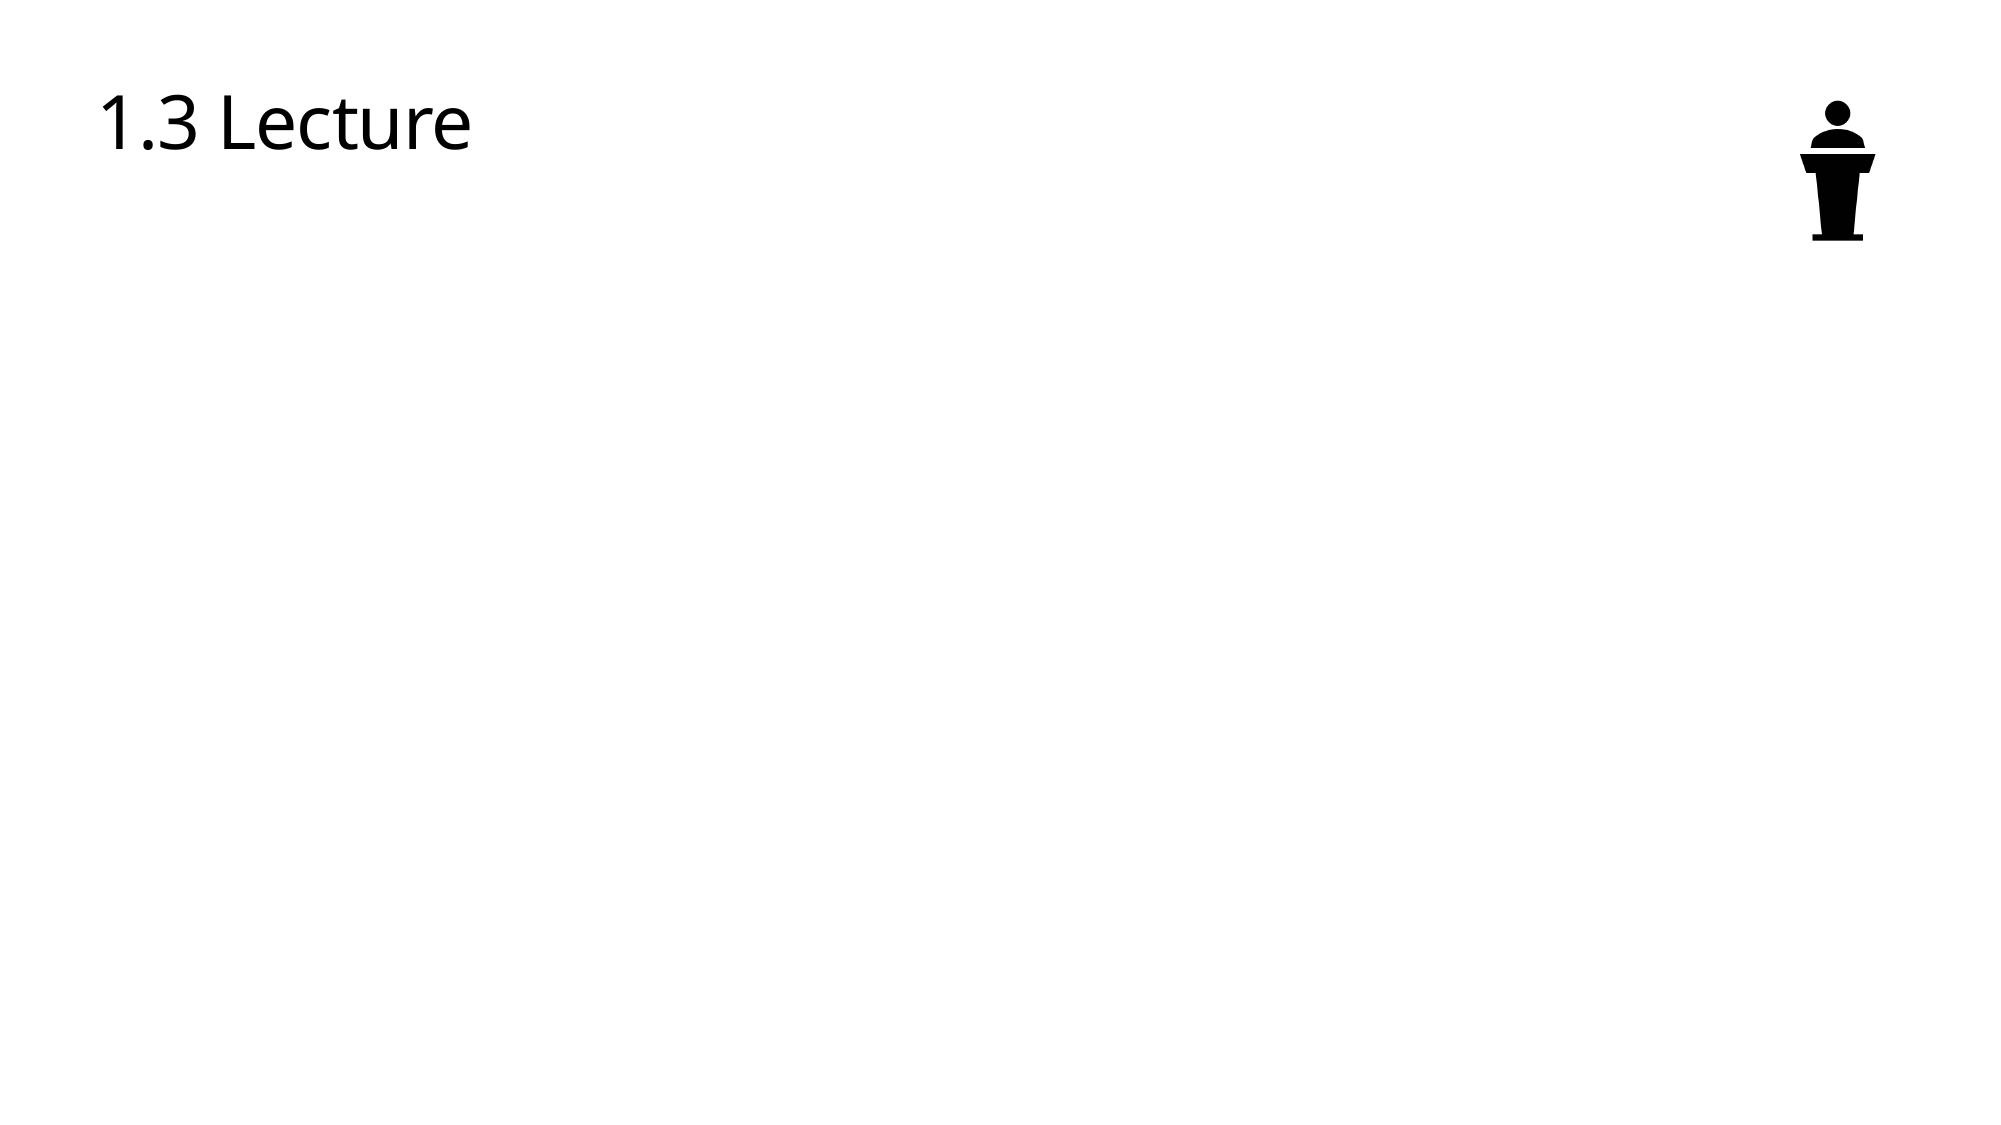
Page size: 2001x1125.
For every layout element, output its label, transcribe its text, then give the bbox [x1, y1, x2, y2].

picture [1762, 95, 1913, 246]
title 1.3 Lecture [96, 75, 1904, 166]
